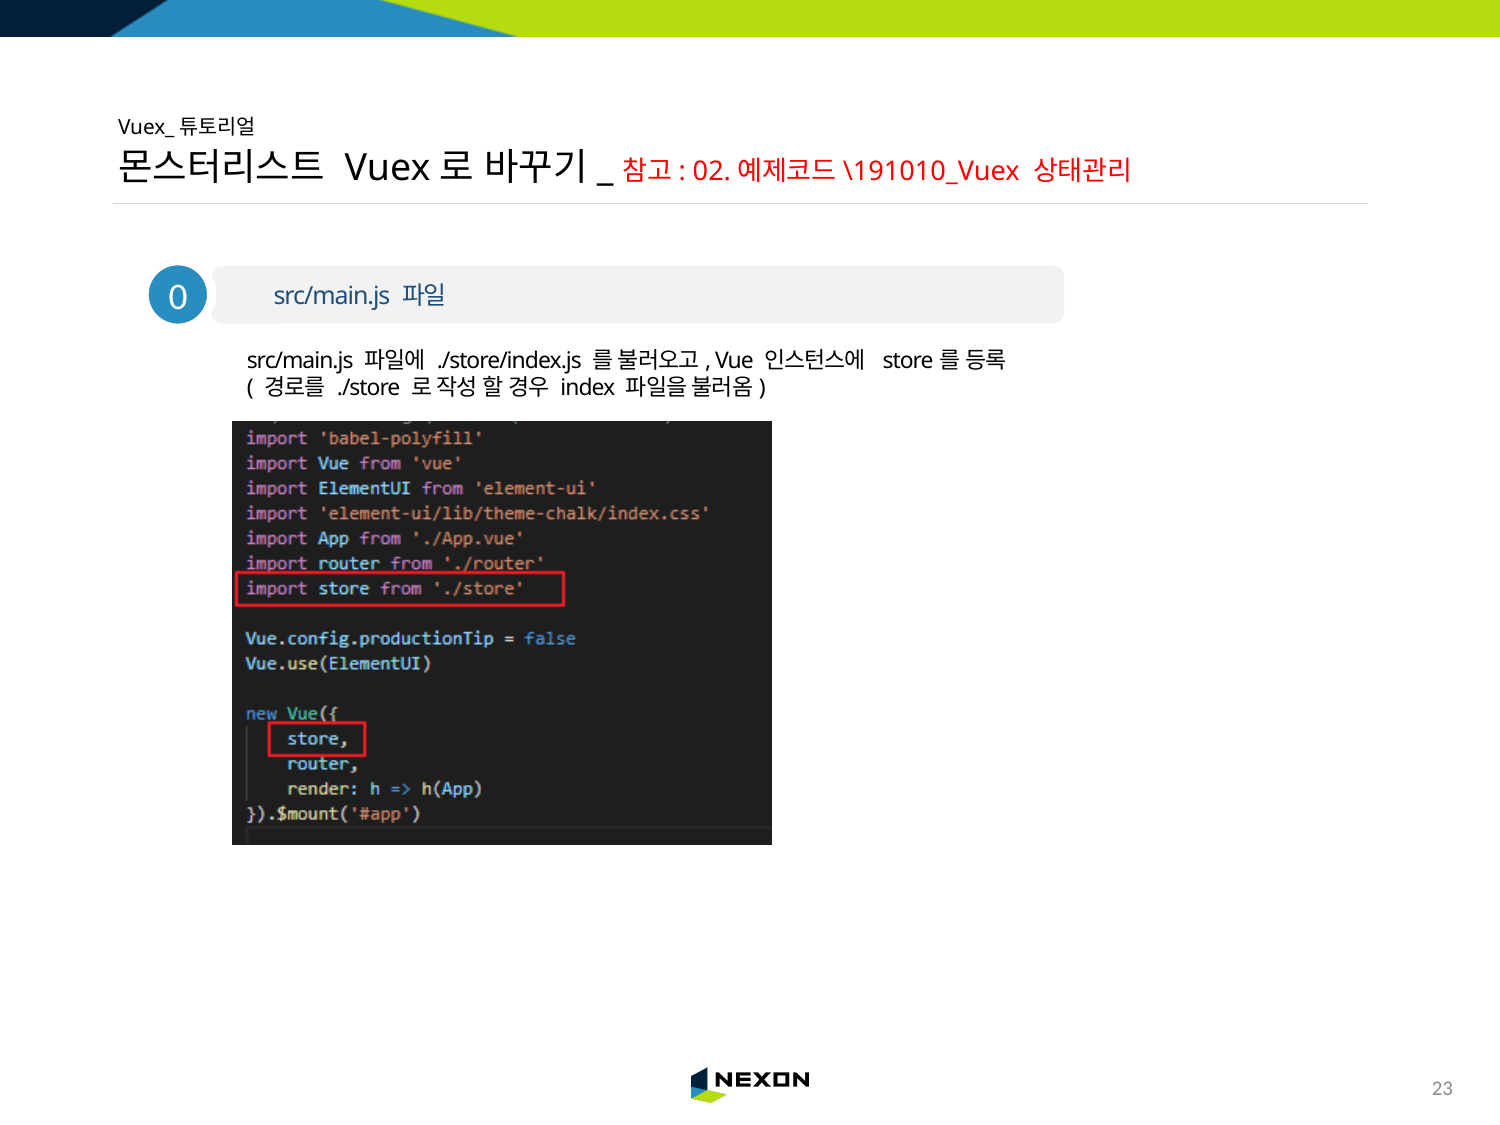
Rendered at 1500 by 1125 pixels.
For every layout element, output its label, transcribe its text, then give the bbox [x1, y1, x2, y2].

picture [0, 0, 1500, 37]
text_box 0 [142, 259, 213, 330]
title Vuex_튜토리얼 몬스터리스트 Vuex로 바꾸기_참고: 02.예제코드\191010_Vuex 상태관리 [103, 90, 1397, 209]
slide_number 22 [1130, 1056, 1468, 1117]
text_box src/main.js 파일에 ./store/index.js 를 불러오고, Vue 인스턴스에 store를 등록 ( 경로를 ./store 로 작성 할 경우 index 파일을 불러옴) [232, 338, 1355, 408]
picture [232, 420, 772, 845]
picture [691, 1067, 809, 1103]
text_box src/main.js 파일 [210, 265, 1066, 325]
